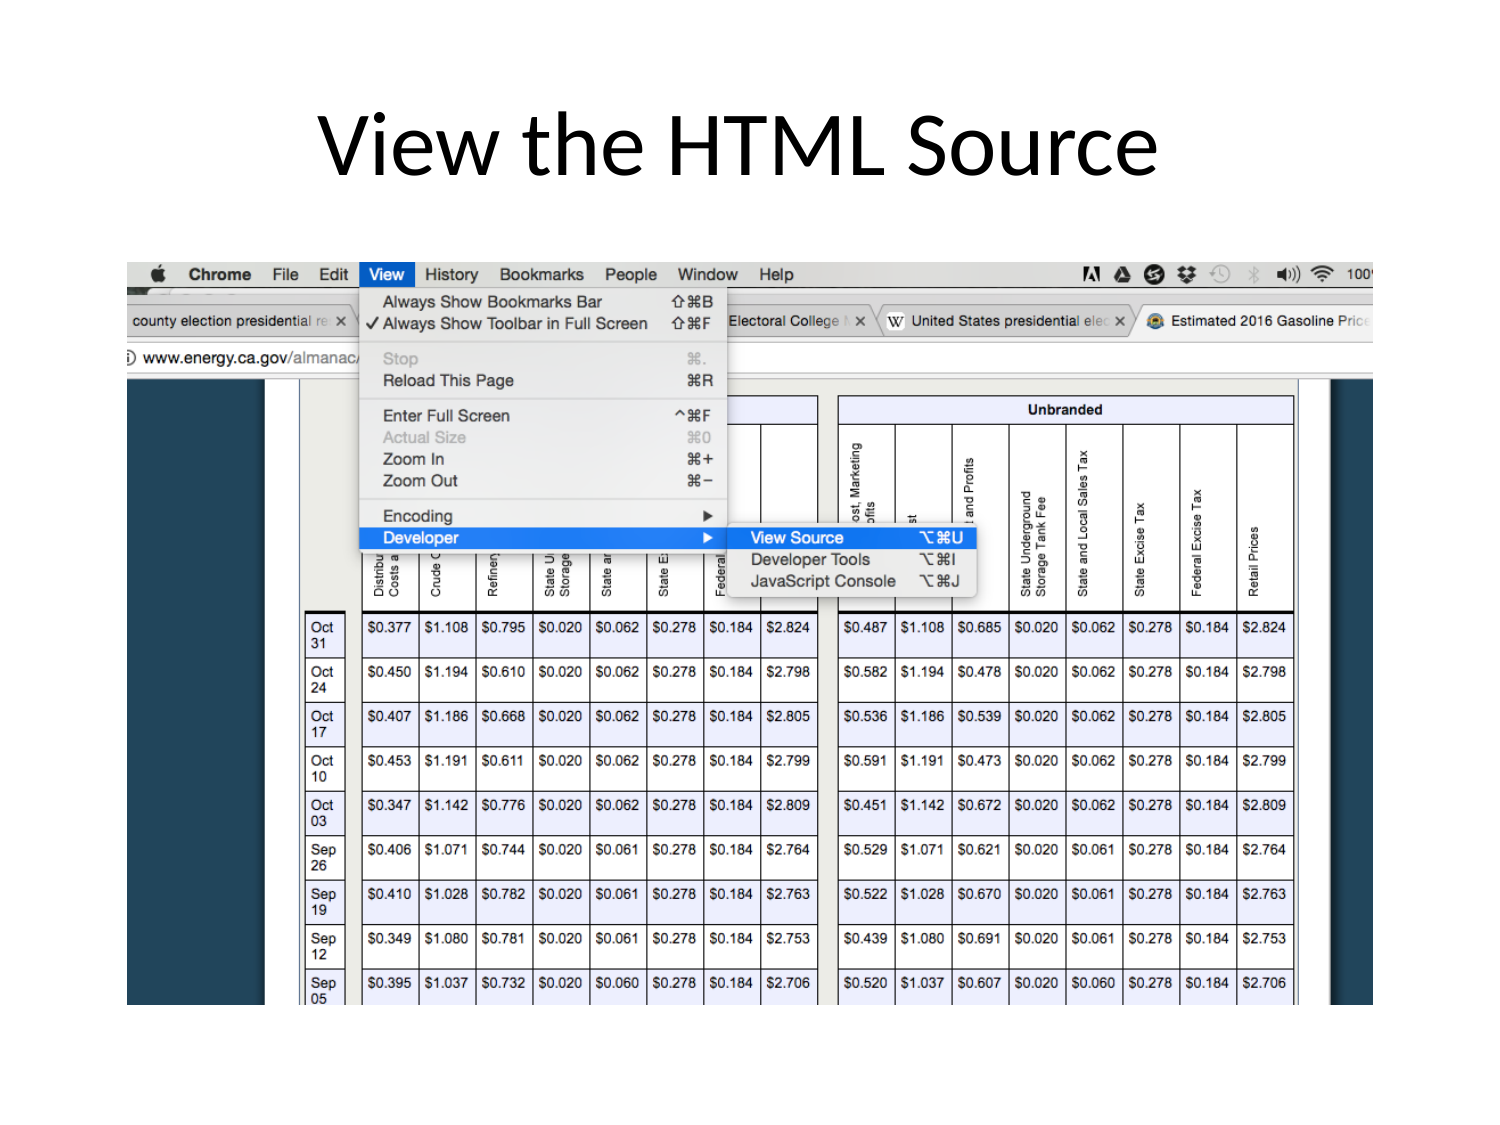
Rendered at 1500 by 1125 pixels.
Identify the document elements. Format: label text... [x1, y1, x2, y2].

title View the HTML Source [75, 45, 1425, 233]
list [74, 262, 1426, 1006]
